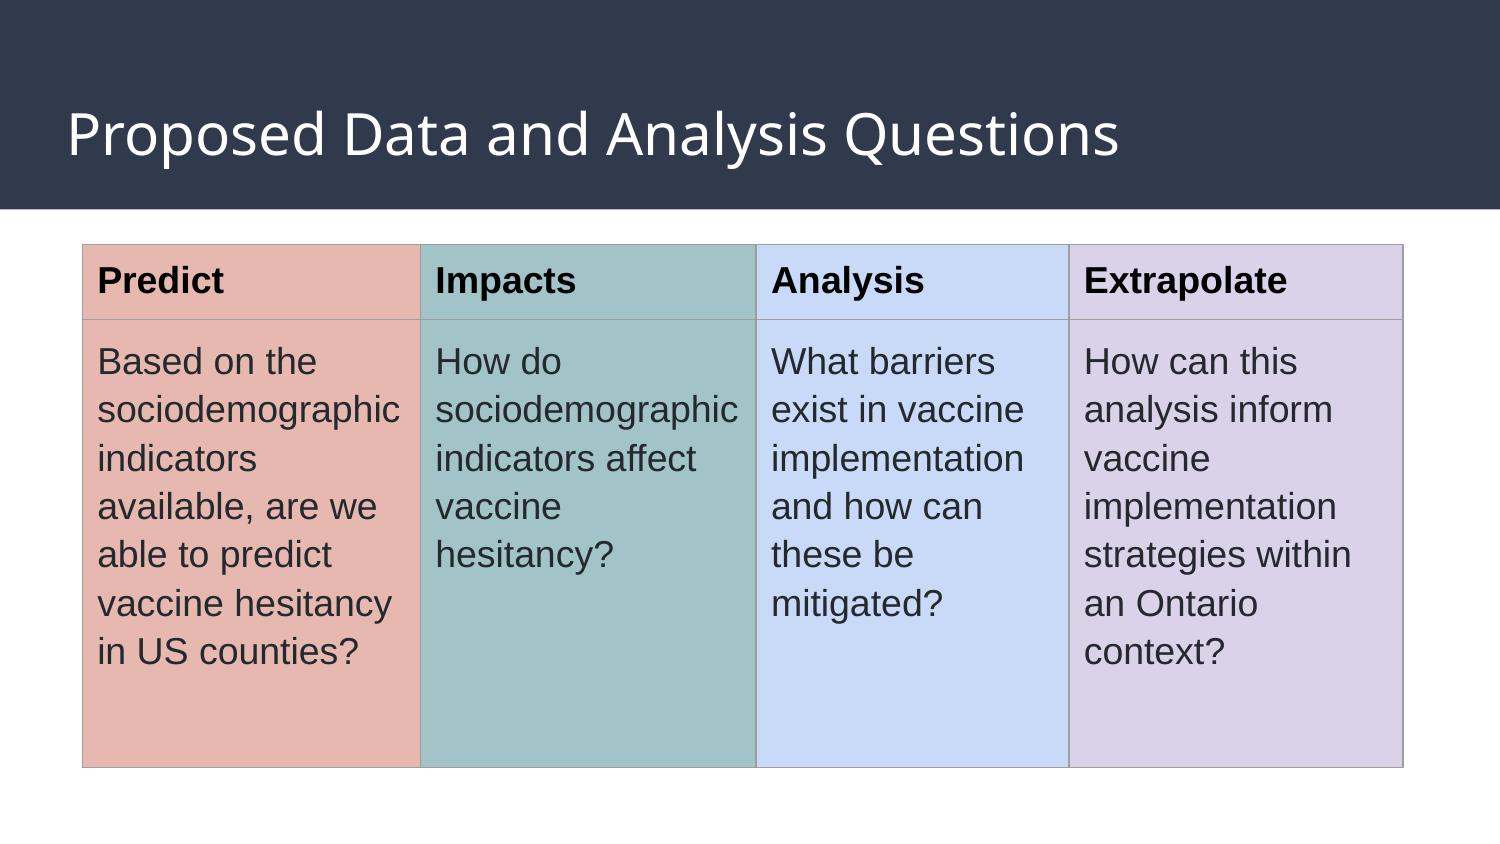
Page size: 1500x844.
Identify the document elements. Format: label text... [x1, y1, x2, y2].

table_header Analysis [757, 245, 1068, 319]
table_header Impacts [421, 245, 755, 319]
table_cell Based on the sociodemographic indicators available, are we able to predict vaccine hesitancy in US counties? [83, 320, 420, 767]
table_header Extrapolate [1070, 245, 1402, 319]
table_cell What barriers exist in vaccine implementation and how can these be mitigated? [757, 320, 1068, 767]
table_header Predict [83, 245, 420, 319]
table_cell How do sociodemographic indicators affect vaccine hesitancy? [421, 320, 755, 767]
table_cell How can this analysis inform vaccine implementation strategies within an Ontario context? [1070, 320, 1402, 767]
title Proposed Data and Analysis Questions [51, 82, 1449, 185]
